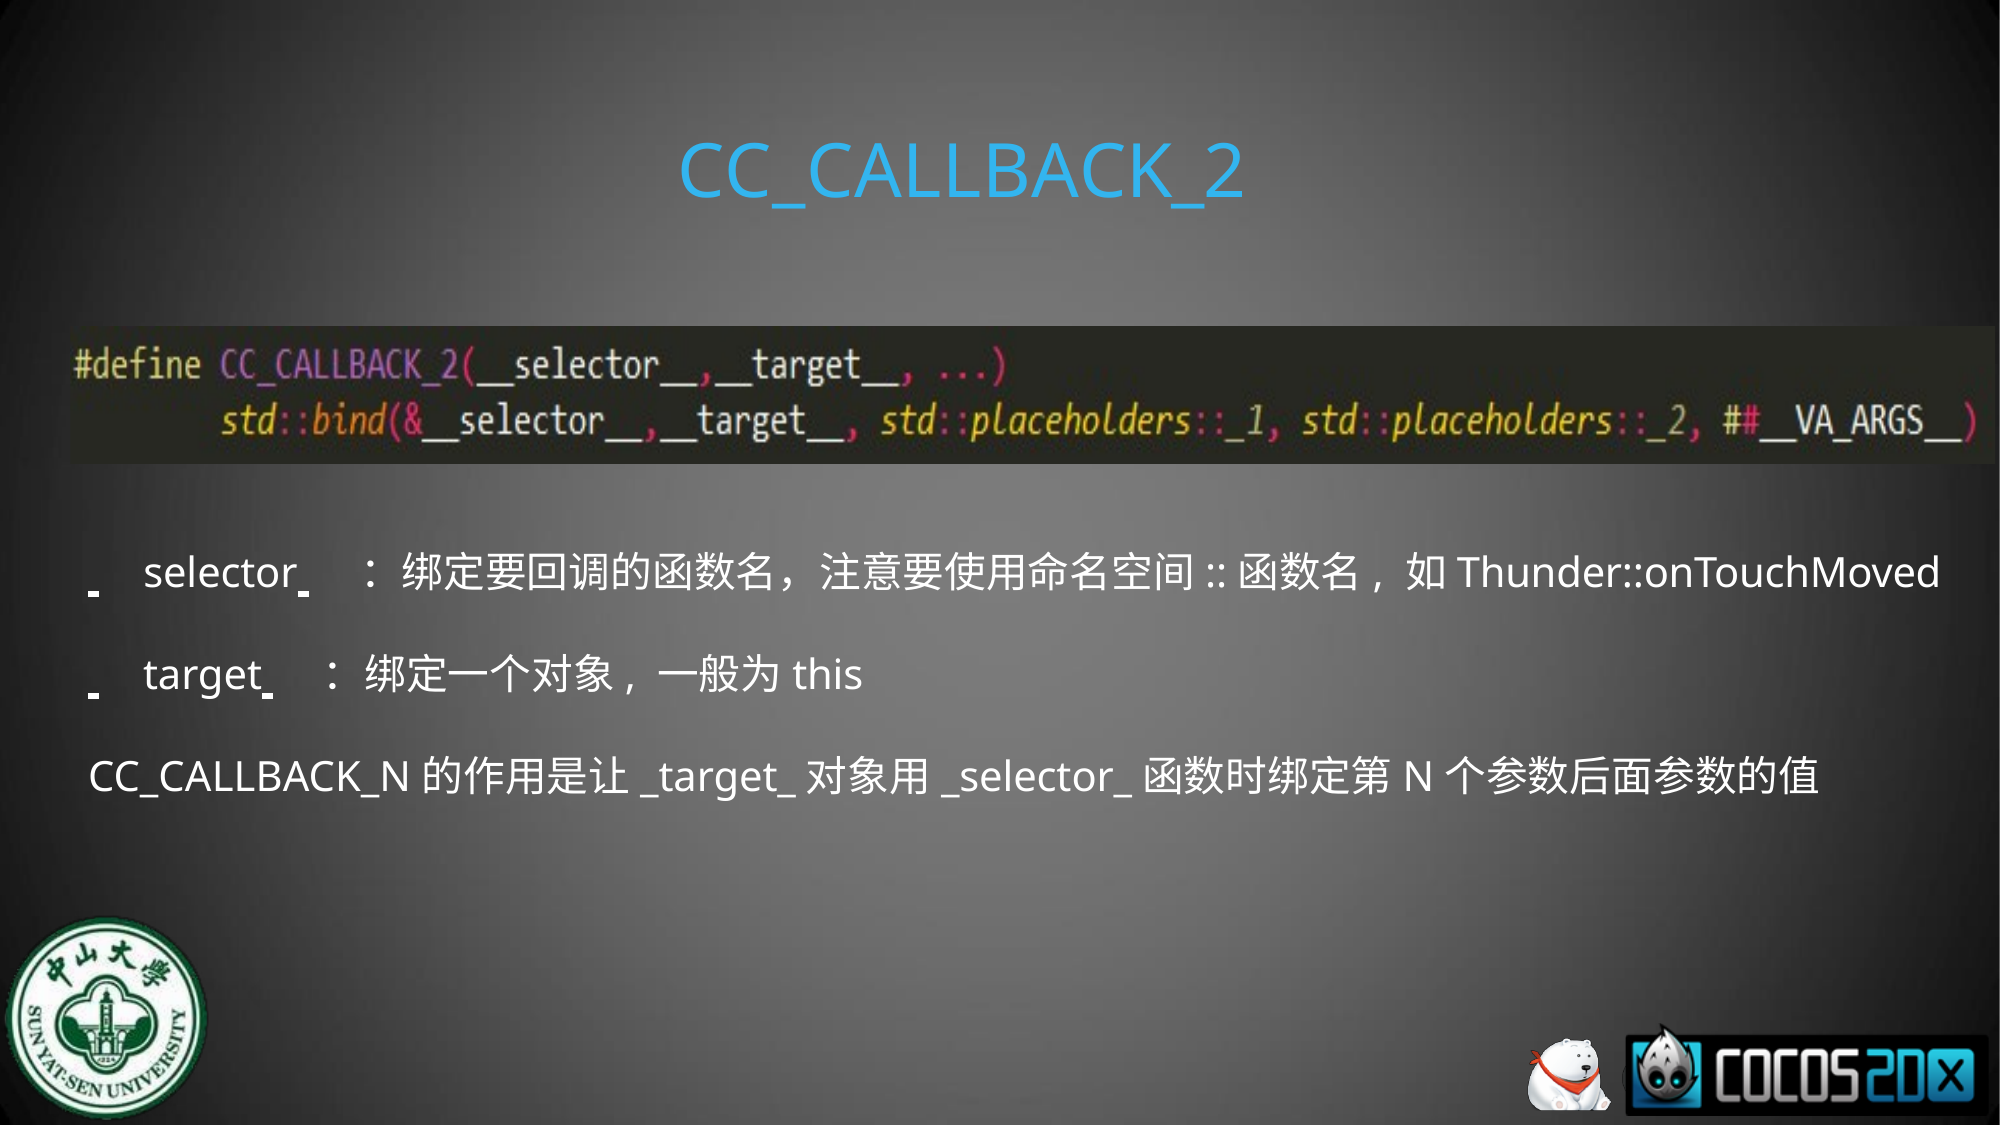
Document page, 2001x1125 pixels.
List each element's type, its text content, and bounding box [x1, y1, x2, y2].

text_box [1625, 1023, 1989, 1116]
picture [0, 0, 2000, 1125]
text_box [1519, 1034, 1625, 1115]
text_box [0, 905, 260, 1125]
text_box selector ：绑定要回调的函数名，注意要使用命名空间::函数名, 如Thunder::onTouchMoved target ：绑定一个对象, 一般为this CC_CALLBACK_N的作用是让_target_对象用_selector_函数时绑定第N个参数后面参数的值 [86, 543, 1949, 801]
title CC_CALLBACK_2 [675, 120, 1266, 311]
text_box [70, 326, 1996, 464]
